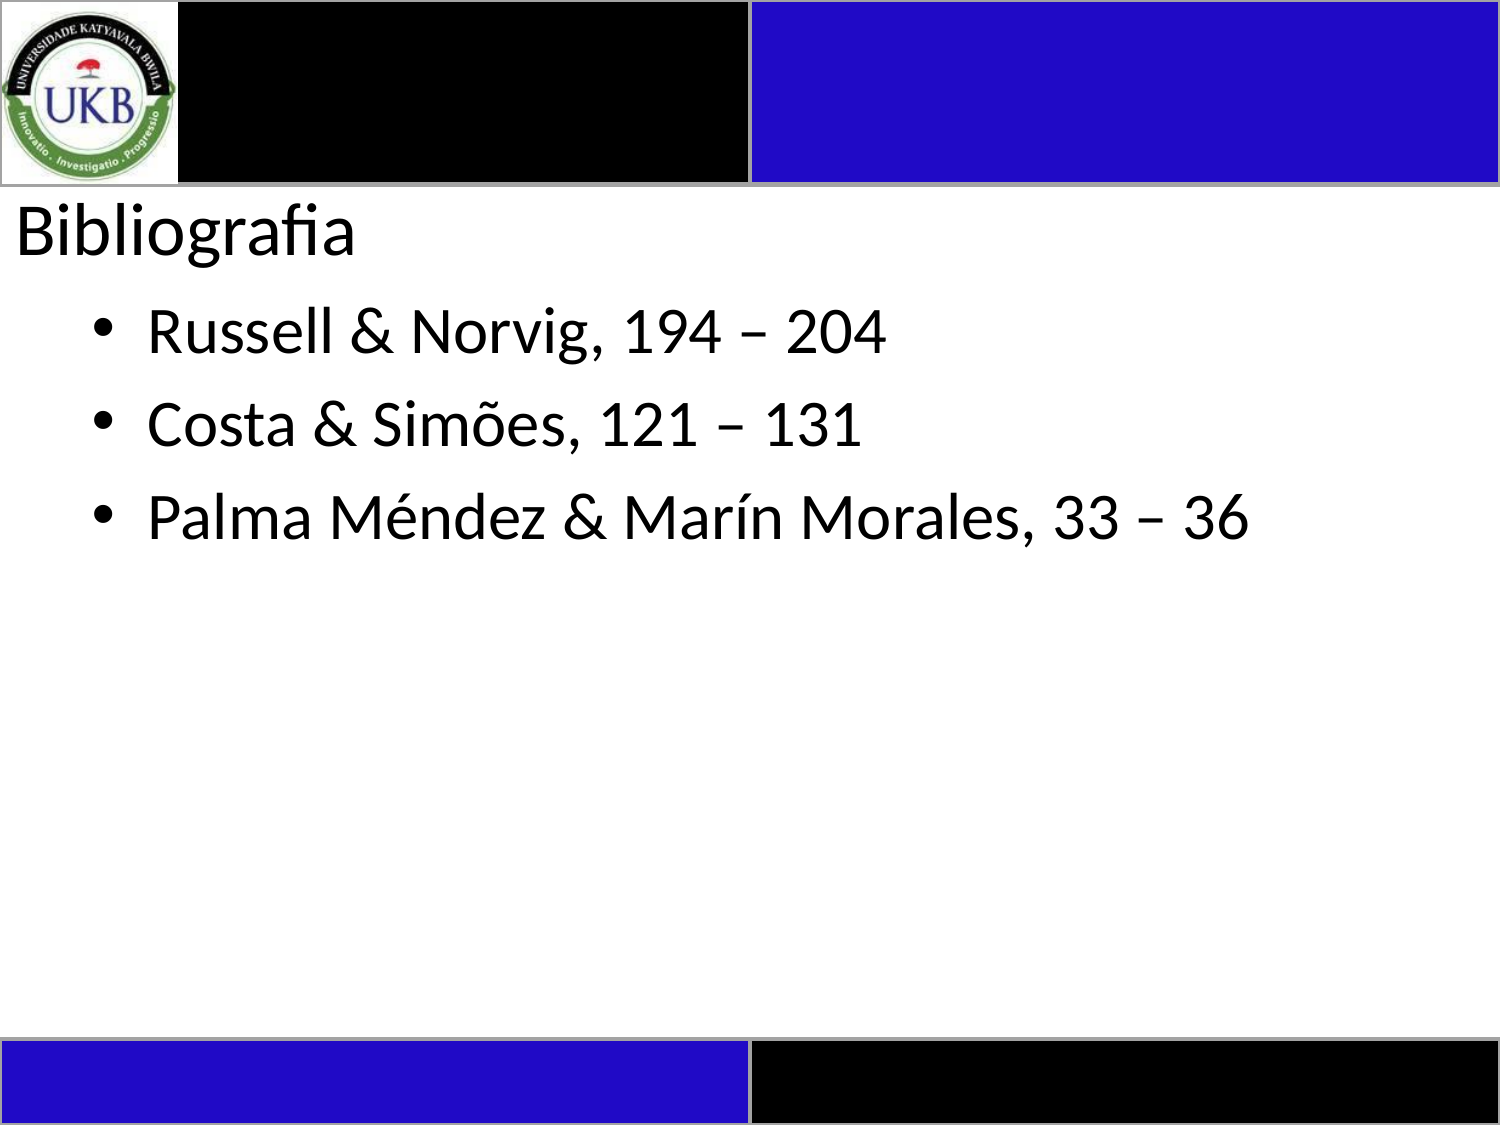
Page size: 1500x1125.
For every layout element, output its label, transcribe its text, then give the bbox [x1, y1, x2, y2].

title Bibliografia [0, 184, 1500, 268]
picture [2, 2, 178, 184]
list Russell & Norvig, 194 – 204 Costa & Simões, 121 – 131 Palma Méndez & Marín Morales, 33 – 36 [76, 278, 1427, 923]
